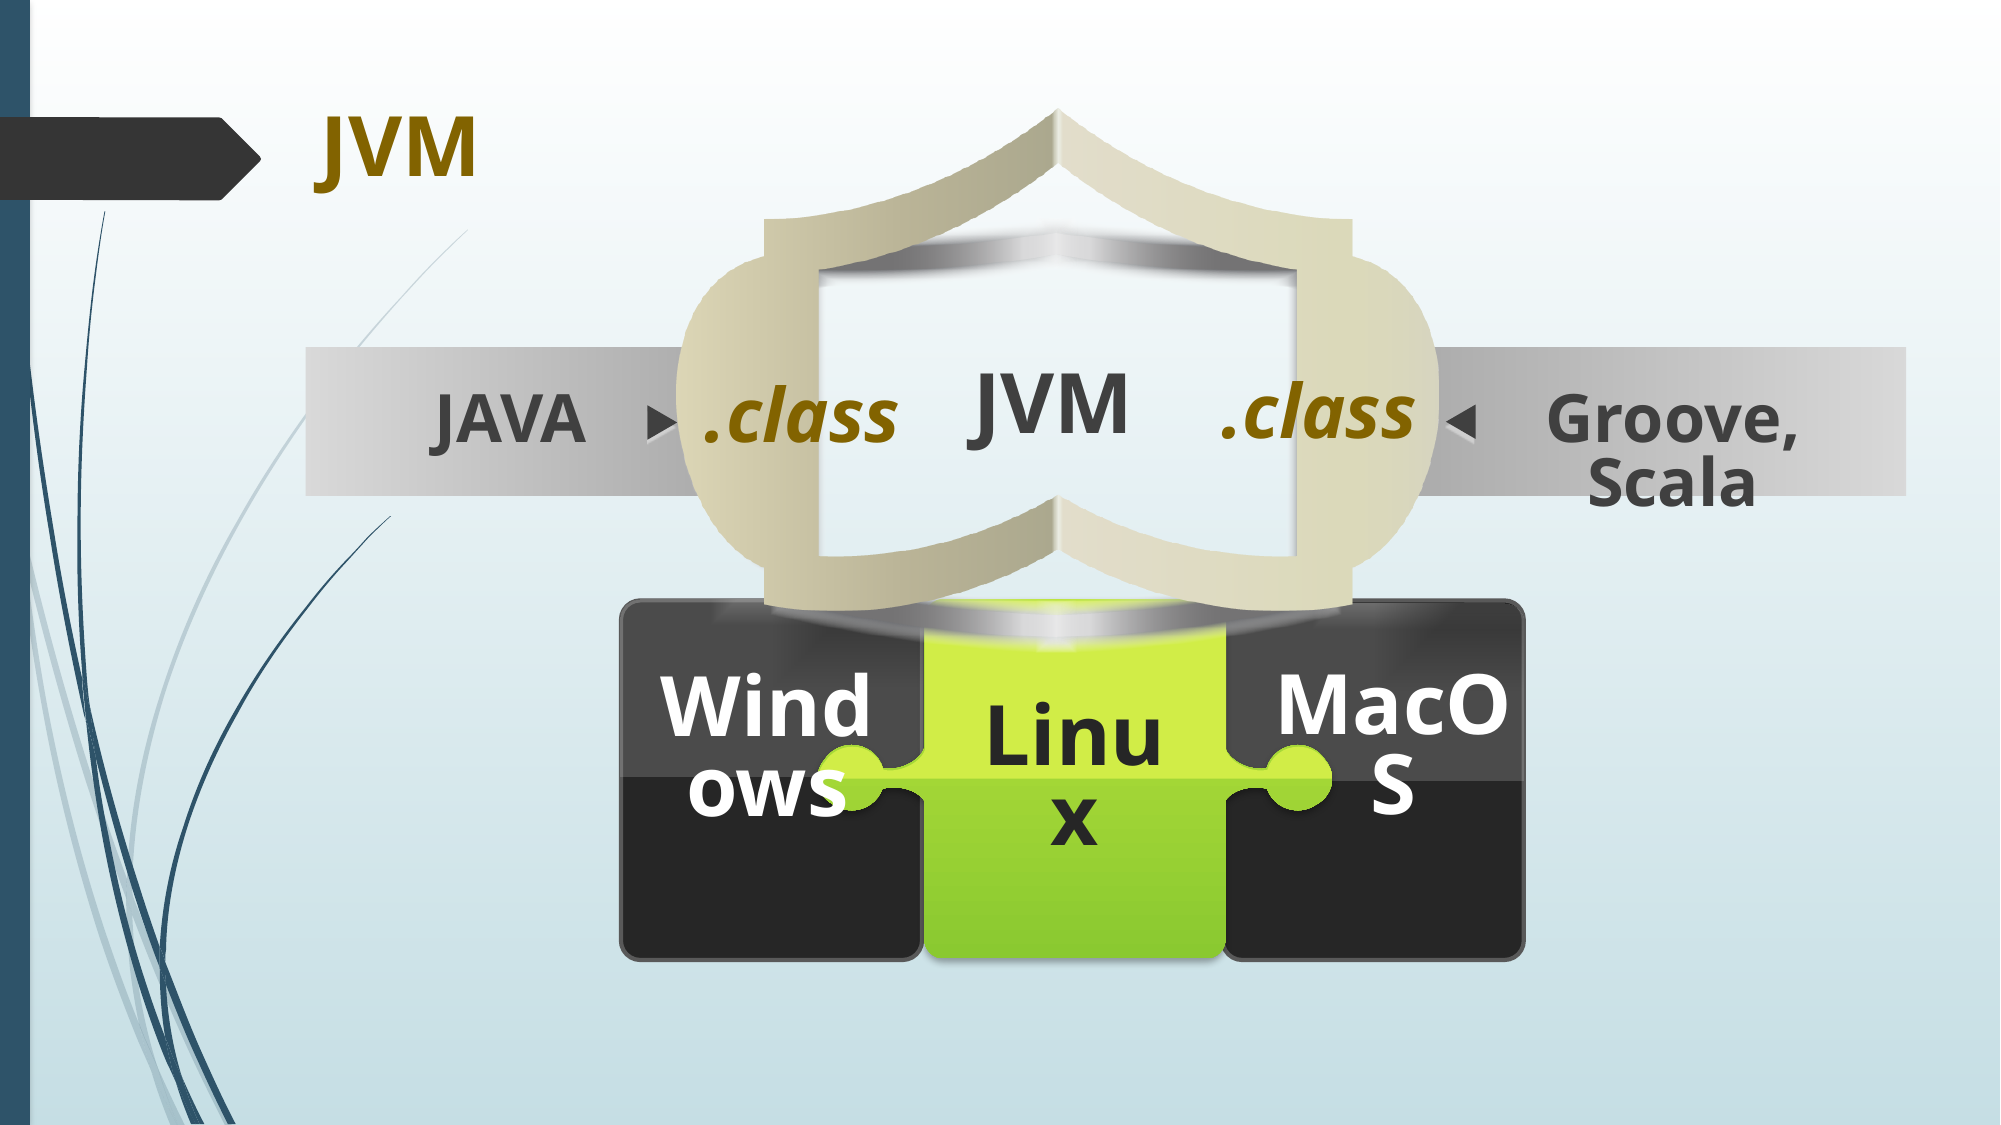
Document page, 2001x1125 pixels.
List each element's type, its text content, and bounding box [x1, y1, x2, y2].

text_box [1446, 404, 1476, 439]
text_box JAVA [373, 384, 616, 463]
text_box .class [616, 377, 671, 465]
text_box [1442, 347, 1907, 496]
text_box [620, 598, 1546, 961]
text_box [305, 347, 671, 496]
text_box .class [1442, 373, 1446, 461]
text_box Groove, Scala [1480, 384, 1866, 527]
title JVM [305, 85, 640, 249]
picture [675, 108, 1439, 653]
